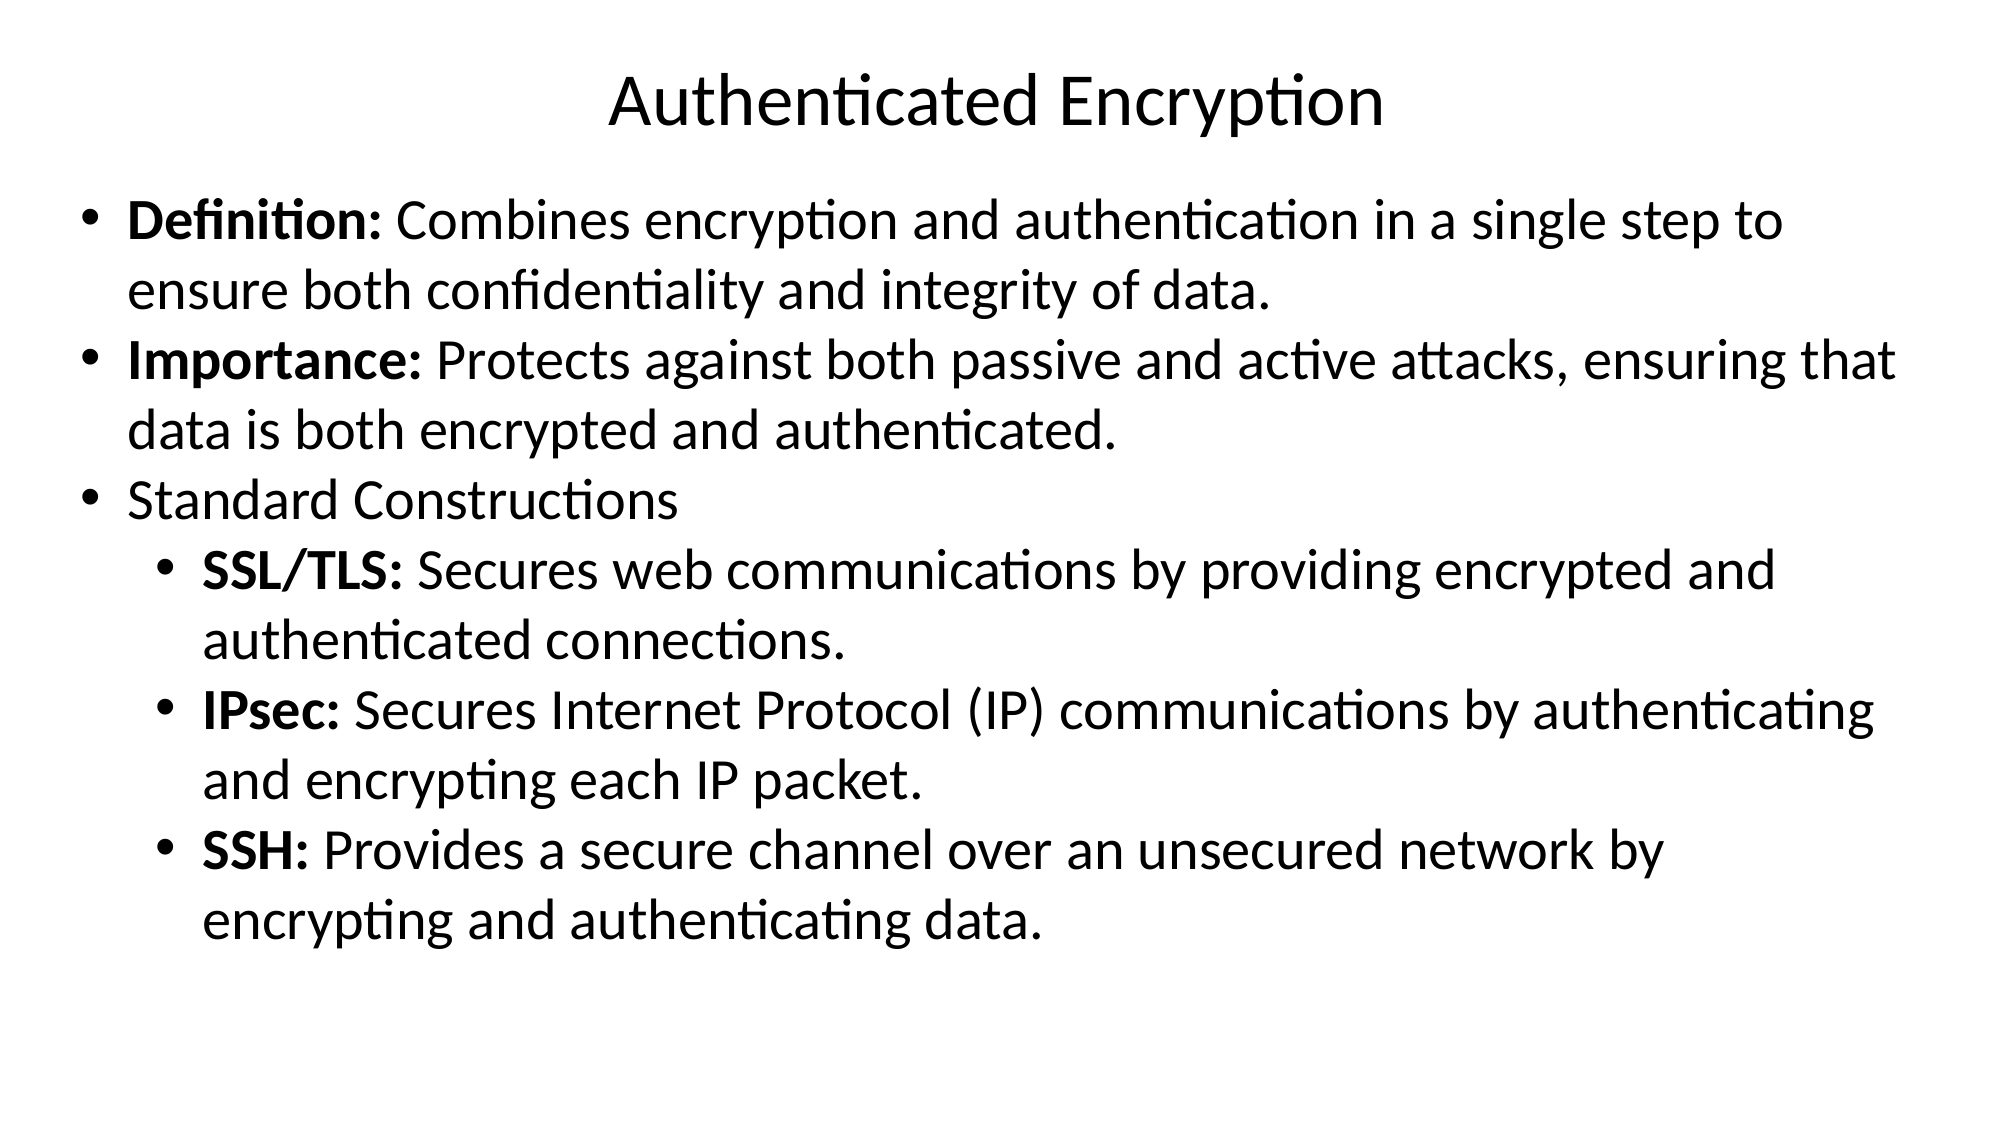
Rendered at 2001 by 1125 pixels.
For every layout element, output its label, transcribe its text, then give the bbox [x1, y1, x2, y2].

text_box Authenticated Encryption [527, 43, 1468, 149]
text_box Definition: Combines encryption and authentication in a single step to ensure both confidentiality and integrity of data. Importance: Protects against both passive and active attacks, ensuring that data is both encrypted and authenticated. Standard Constructions SSL/TLS: Secures web communications by providing encrypted and authenticated connections. IPsec: Secures Internet Protocol (IP) communications by authenticating and encrypting each IP packet. SSH: Provides a secure channel over an unsecured network by encrypting and authenticating data. [66, 174, 1941, 1029]
